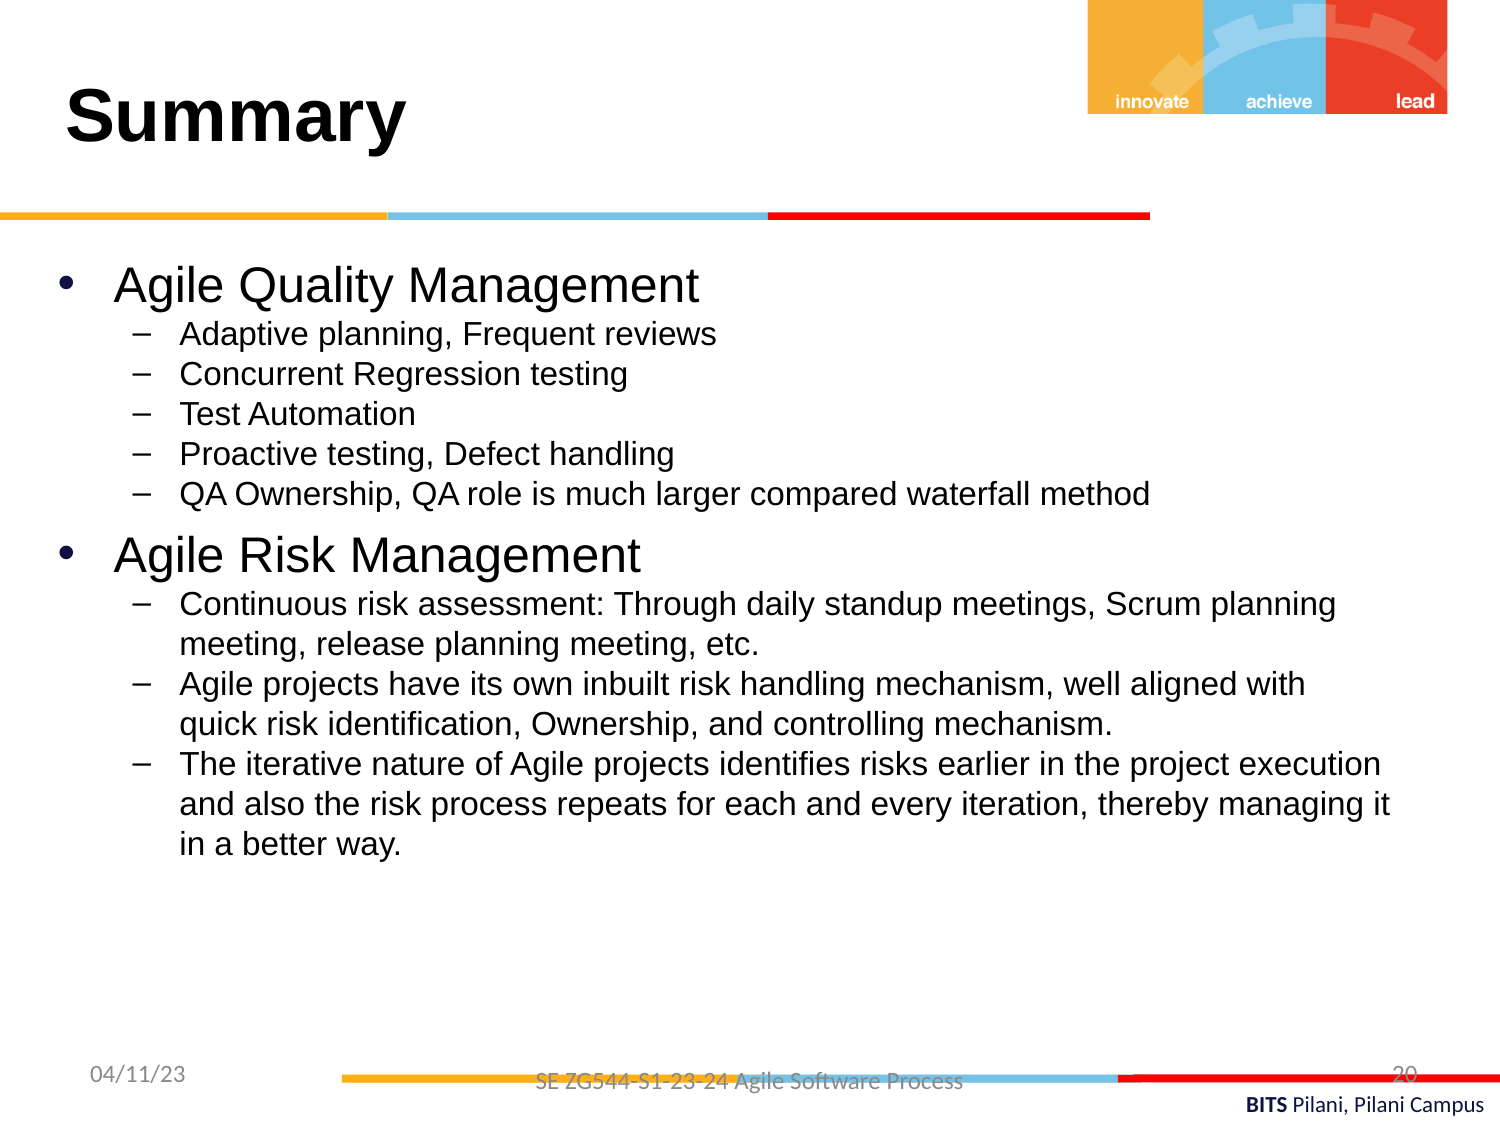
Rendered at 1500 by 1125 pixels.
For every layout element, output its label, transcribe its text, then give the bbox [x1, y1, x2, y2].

text_box SE ZG544-S1-23-24 Agile Software Process [519, 1057, 980, 1103]
text_box Summary [57, 24, 1080, 213]
list Agile Quality Management Adaptive planning, Frequent reviews Concurrent Regression testing Test Automation Proactive testing, Defect handling QA Ownership, QA role is much larger compared waterfall method Agile Risk Management Continuous risk assessment: Through daily standup meetings, Scrum planning meeting, release planning meeting, etc. Agile projects have its own inbuilt risk handling mechanism, well aligned with quick risk identification, Ownership, and controlling mechanism. The iterative nature of Agile projects identifies risks earlier in the project execution and also the risk process repeats for each and every iteration, thereby managing it in a better way. [49, 244, 1401, 1063]
picture [1087, 0, 1448, 114]
text_box 04/11/23 [82, 1050, 418, 1095]
slide_number 20 [1382, 1051, 1426, 1094]
